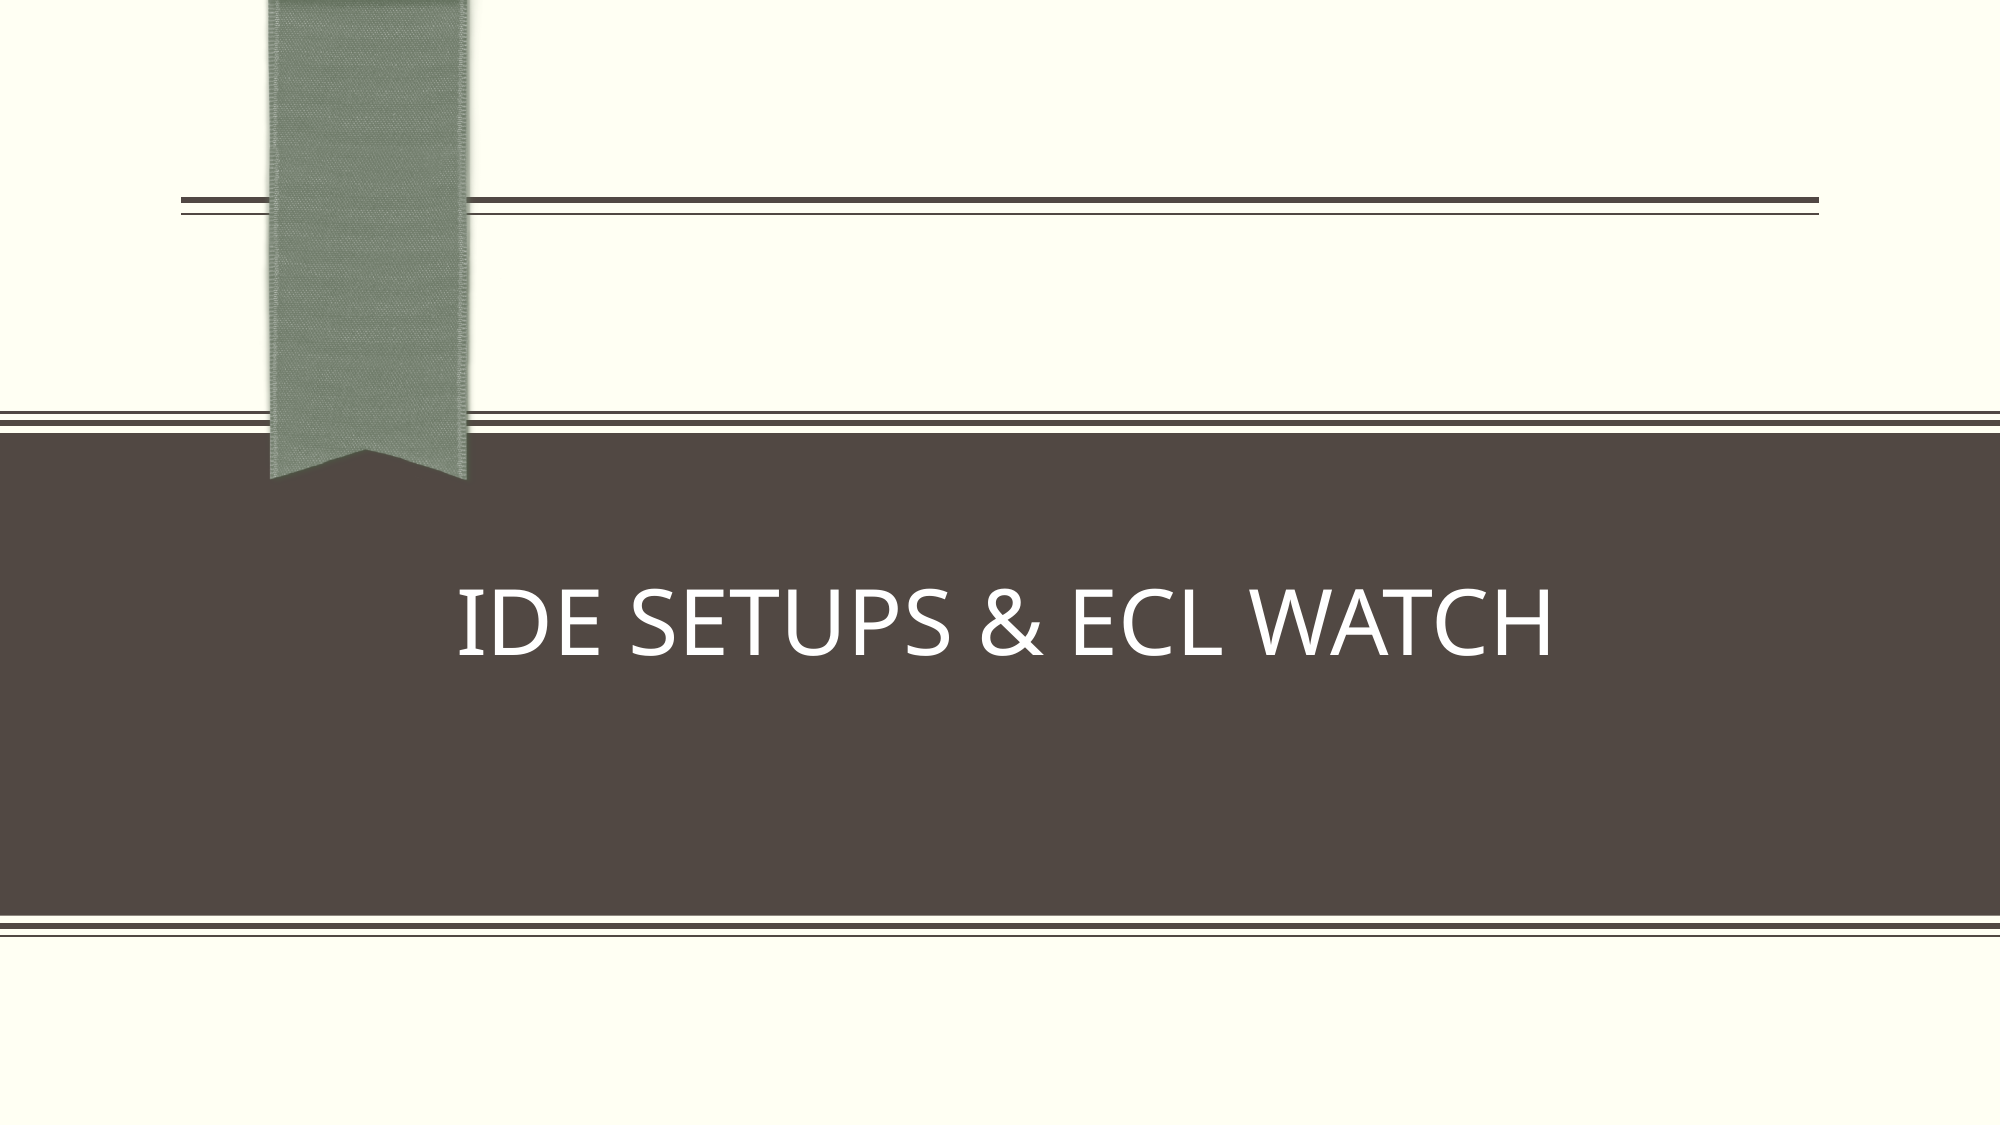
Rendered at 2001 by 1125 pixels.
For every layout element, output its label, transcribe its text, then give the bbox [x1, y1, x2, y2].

title IDE Setups & ECL watch [181, 487, 1834, 764]
